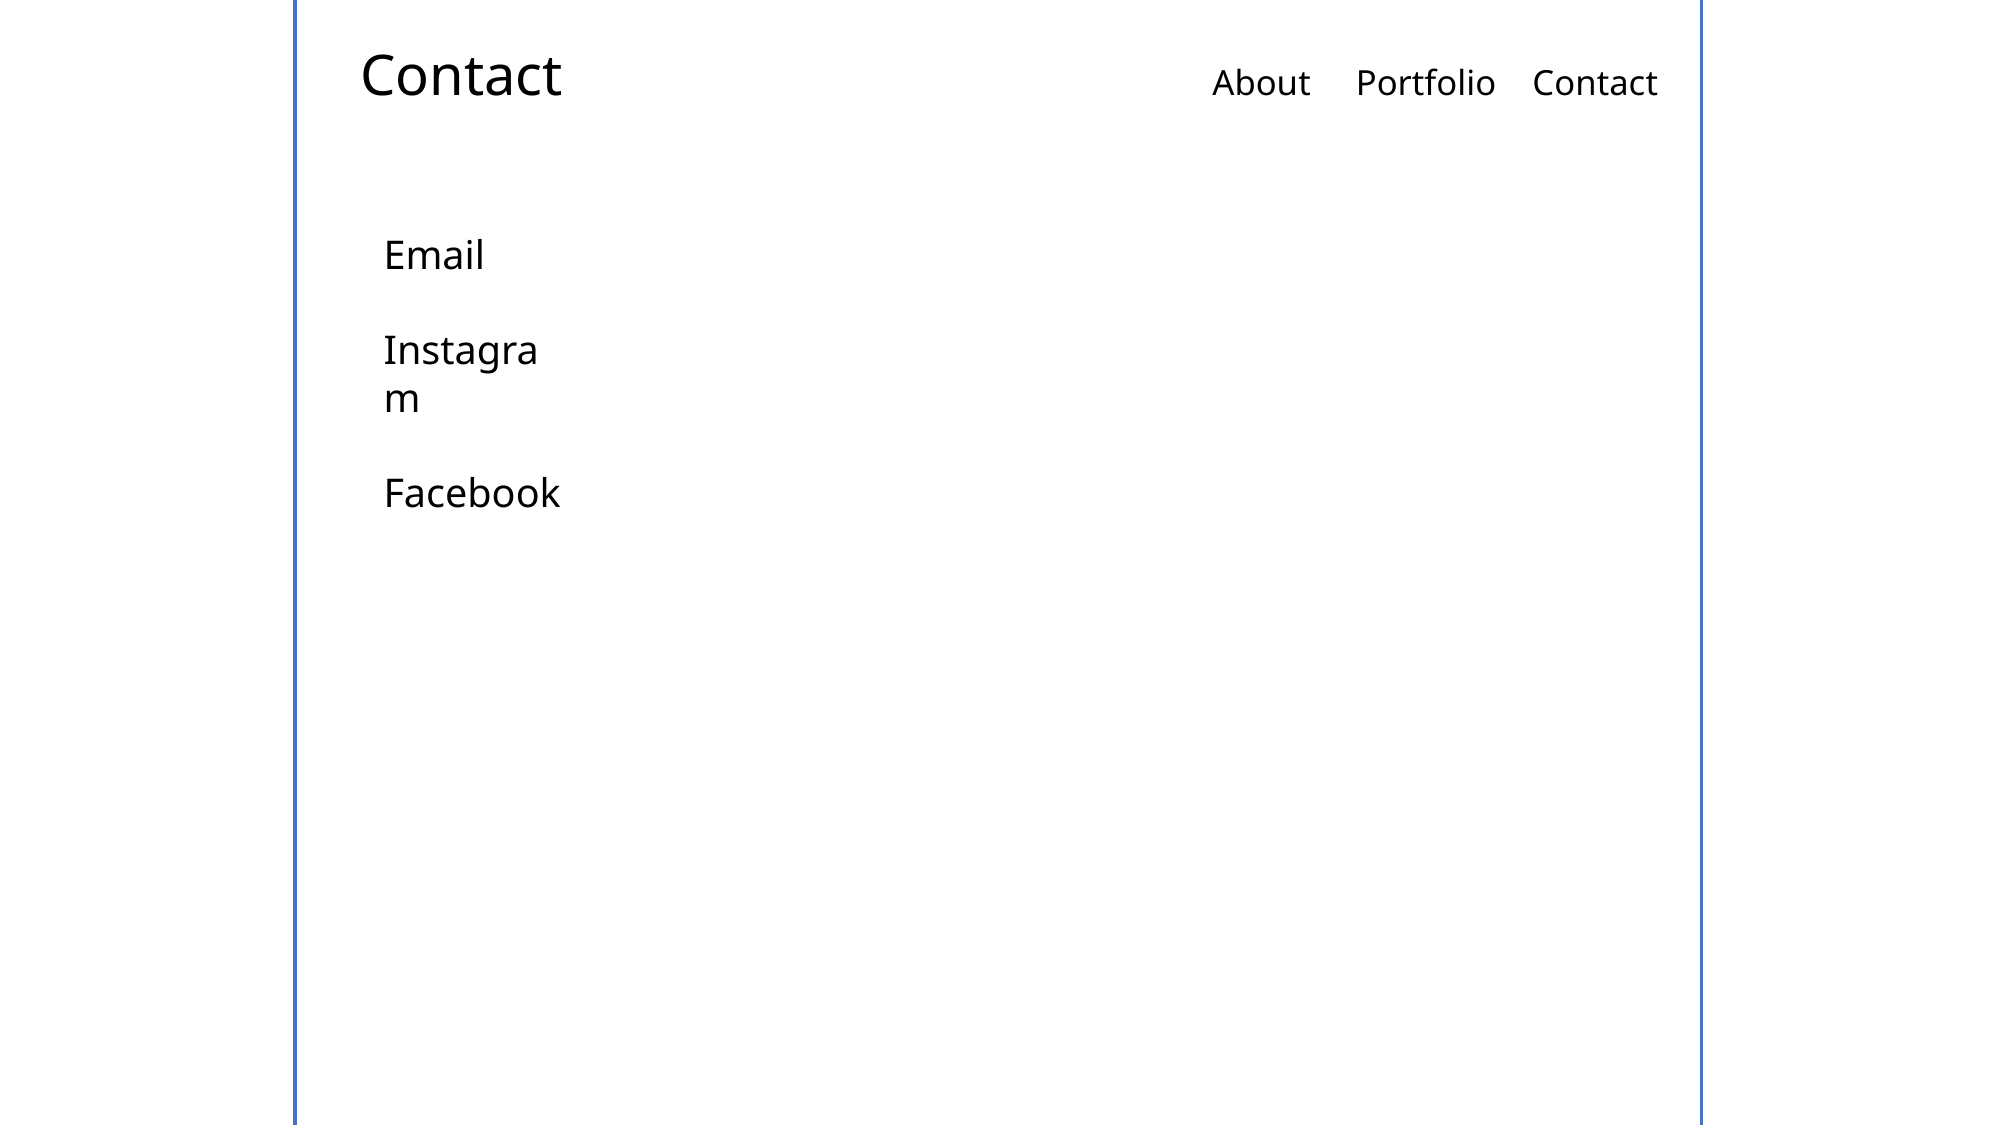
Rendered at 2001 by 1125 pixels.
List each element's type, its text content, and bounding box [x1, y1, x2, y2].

text_box Email Instagram Facebook [368, 222, 588, 523]
text_box About Portfolio Contact [1197, 46, 1682, 122]
title Contact [345, 39, 712, 116]
